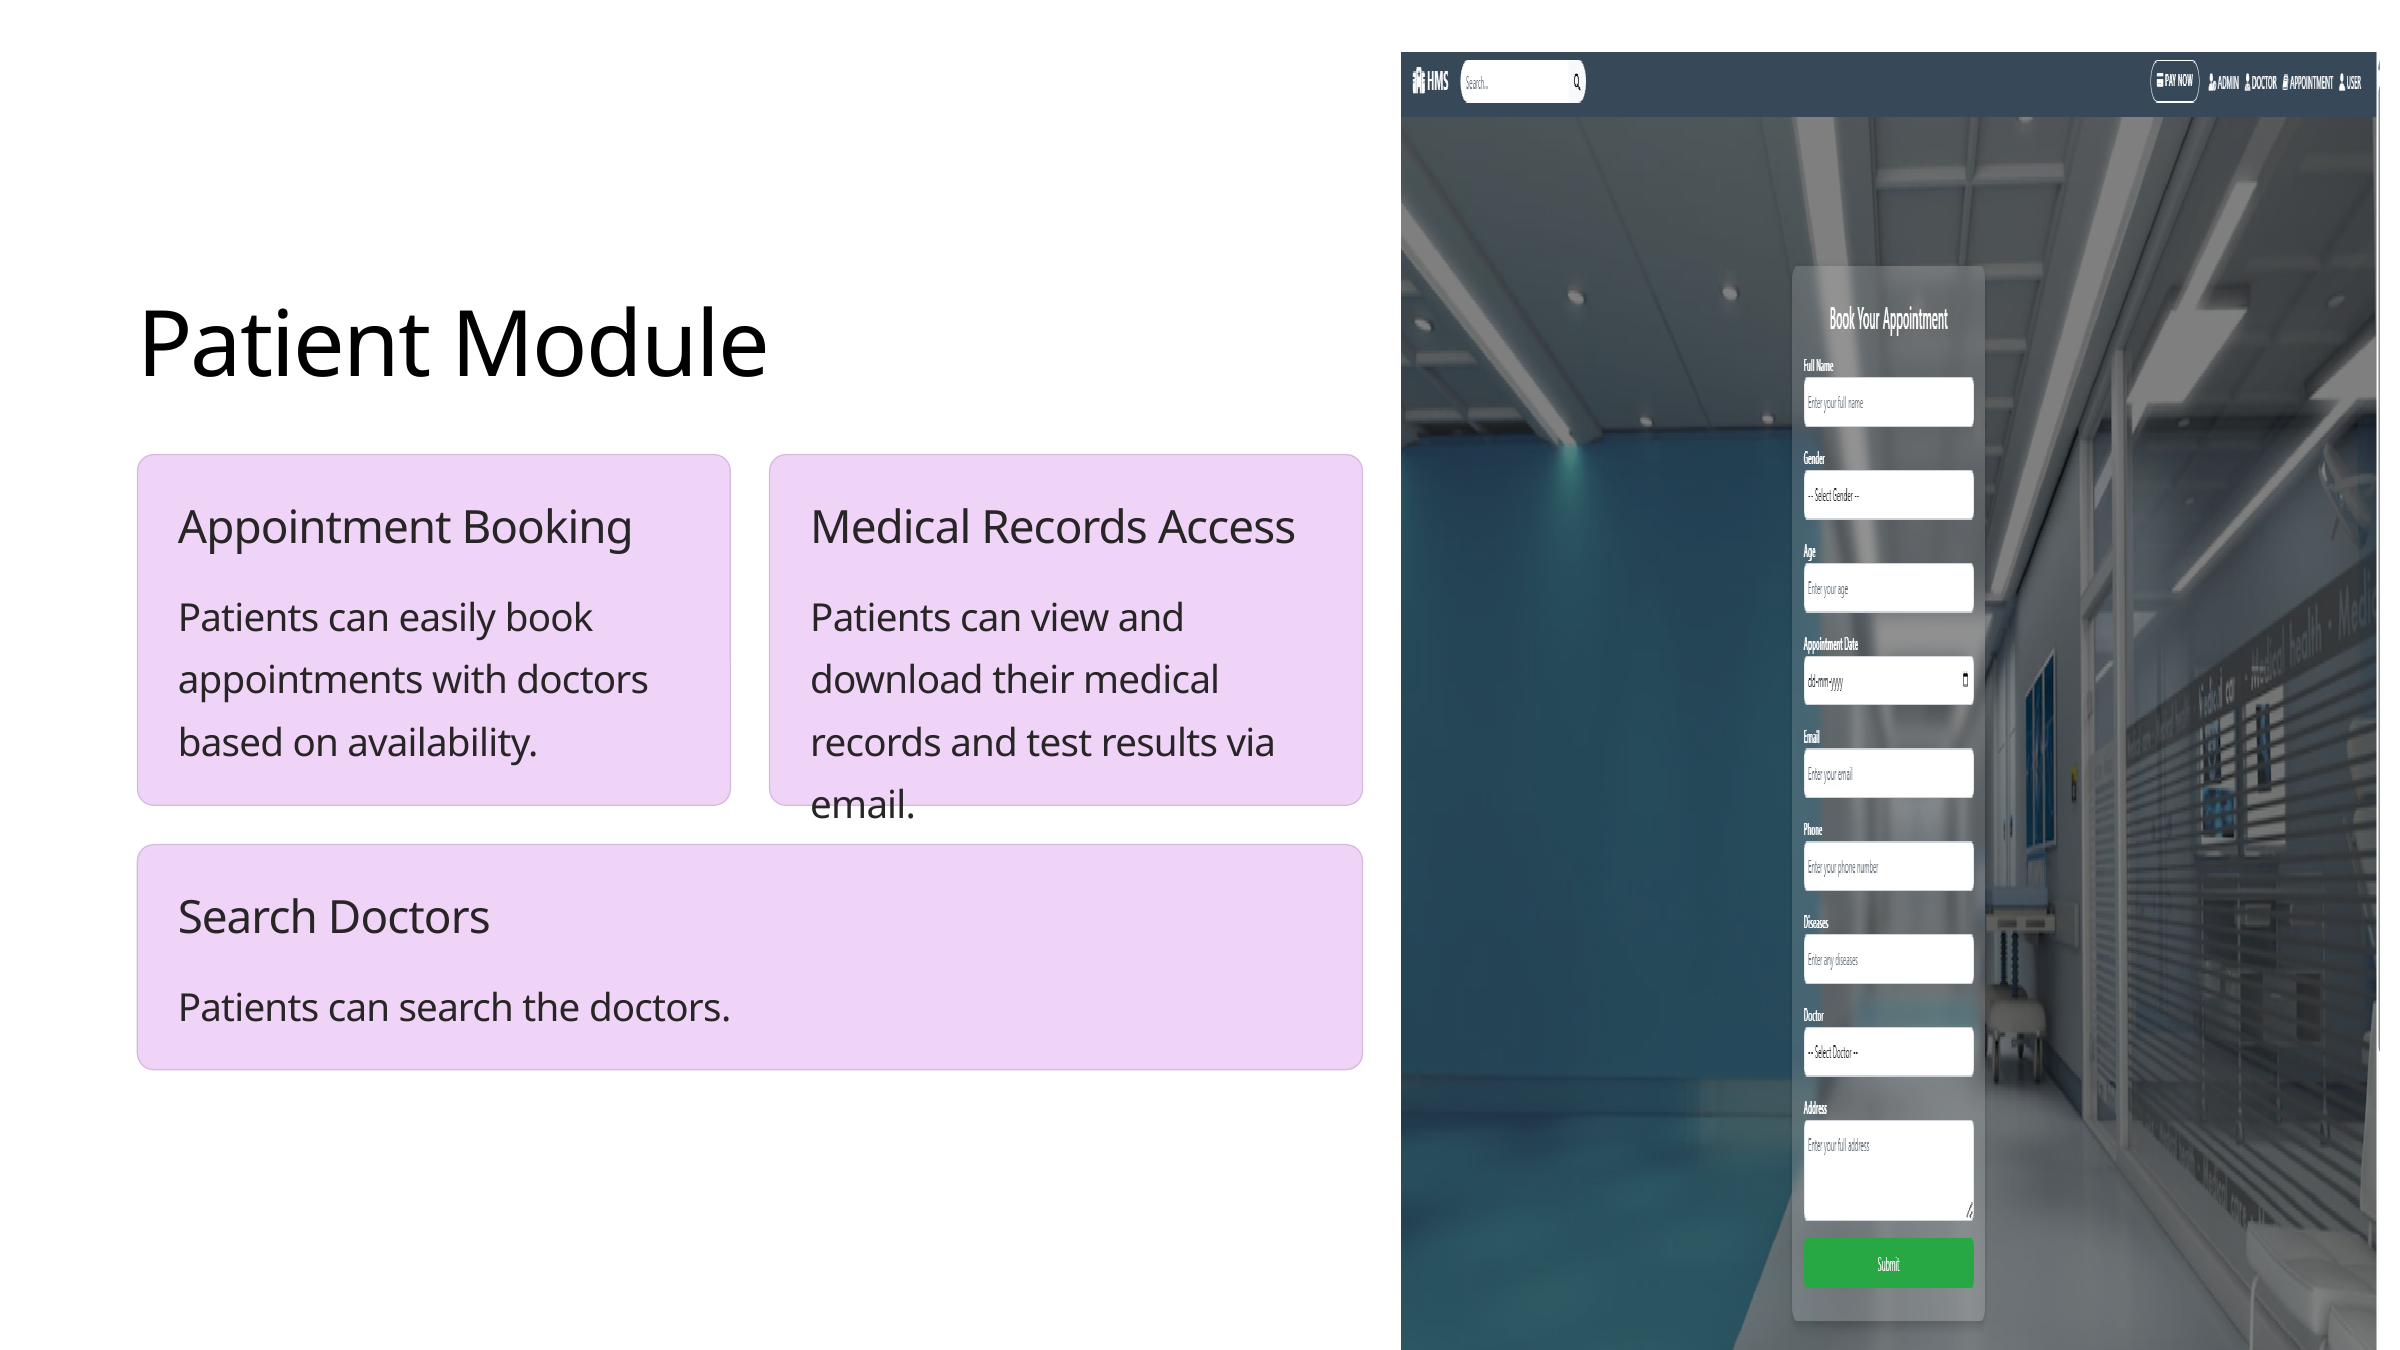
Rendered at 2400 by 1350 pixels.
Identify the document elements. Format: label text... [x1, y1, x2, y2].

text_box [769, 454, 1363, 806]
text_box Patients can view and download their medical records and test results via email. [810, 576, 1323, 765]
text_box [137, 844, 1363, 1070]
text_box Patients can search the doctors. [177, 966, 1322, 1030]
text_box Patients can easily book appointments with doctors based on availability. [177, 576, 690, 765]
text_box Medical Records Access [810, 495, 1287, 553]
text_box Appointment Booking [177, 495, 640, 553]
picture [1401, 52, 2380, 1350]
text_box [137, 454, 731, 806]
text_box Patient Module [137, 280, 1062, 396]
text_box Search Doctors [177, 885, 640, 943]
